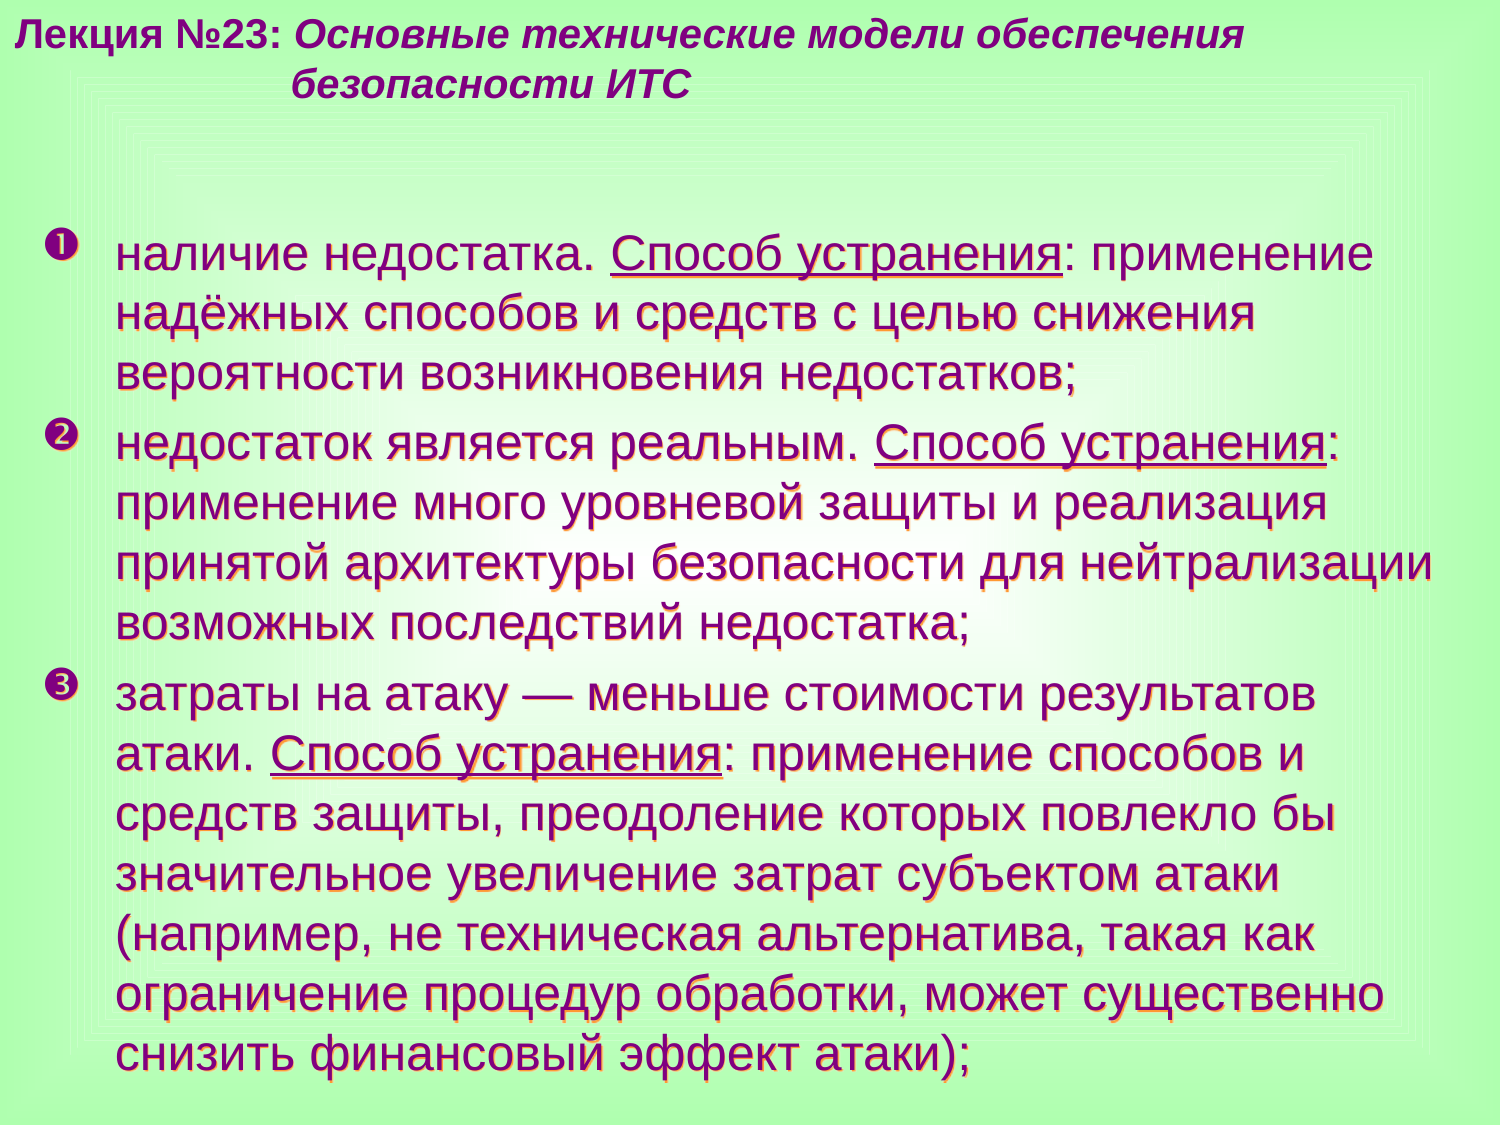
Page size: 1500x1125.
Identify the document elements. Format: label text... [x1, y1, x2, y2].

text_box Лекция №23: Основные технические модели обеспечения безопасности ИТС [0, 0, 1500, 115]
text_box наличие недостатка. Способ устранения: применение надёжных способов и средств с целью снижения вероятности возникновения недостатков; недостаток является реальным. Способ устранения: применение много уровневой защиты и реализация принятой архитектуры безопасности для нейтрализации возможных последствий недостатка; затраты на атаку — меньше стоимости результатов атаки. Способ устранения: применение способов и средств защиты, преодоление которых повлекло бы значительное увеличение затрат субъектом атаки (например, не техническая альтернатива, такая как ограничение процедур обработки, может существенно снизить финансовый эффект атаки); [41, 219, 1453, 1081]
